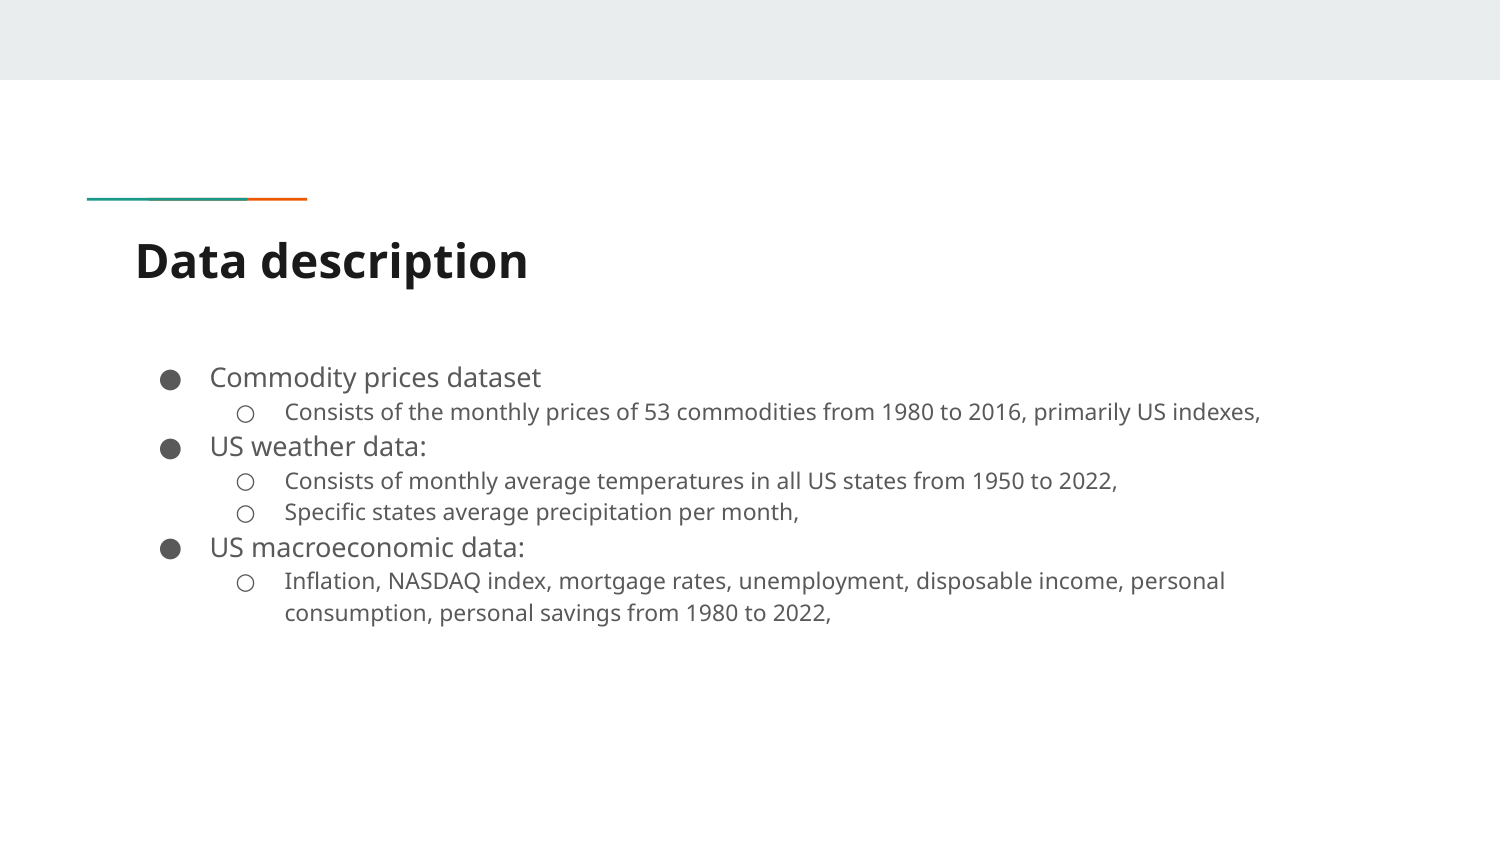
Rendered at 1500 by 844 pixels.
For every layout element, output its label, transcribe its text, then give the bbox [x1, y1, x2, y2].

list Commodity prices dataset Consists of the monthly prices of 53 commodities from 1980 to 2016, primarily US indexes, US weather data: Consists of monthly average temperatures in all US states from 1950 to 2022, Specific states average precipitation per month, US macroeconomic data: Inflation, NASDAQ index, mortgage rates, unemployment, disposable income, personal consumption, personal savings from 1980 to 2022, [119, 341, 1381, 712]
title Data description [119, 216, 1381, 305]
